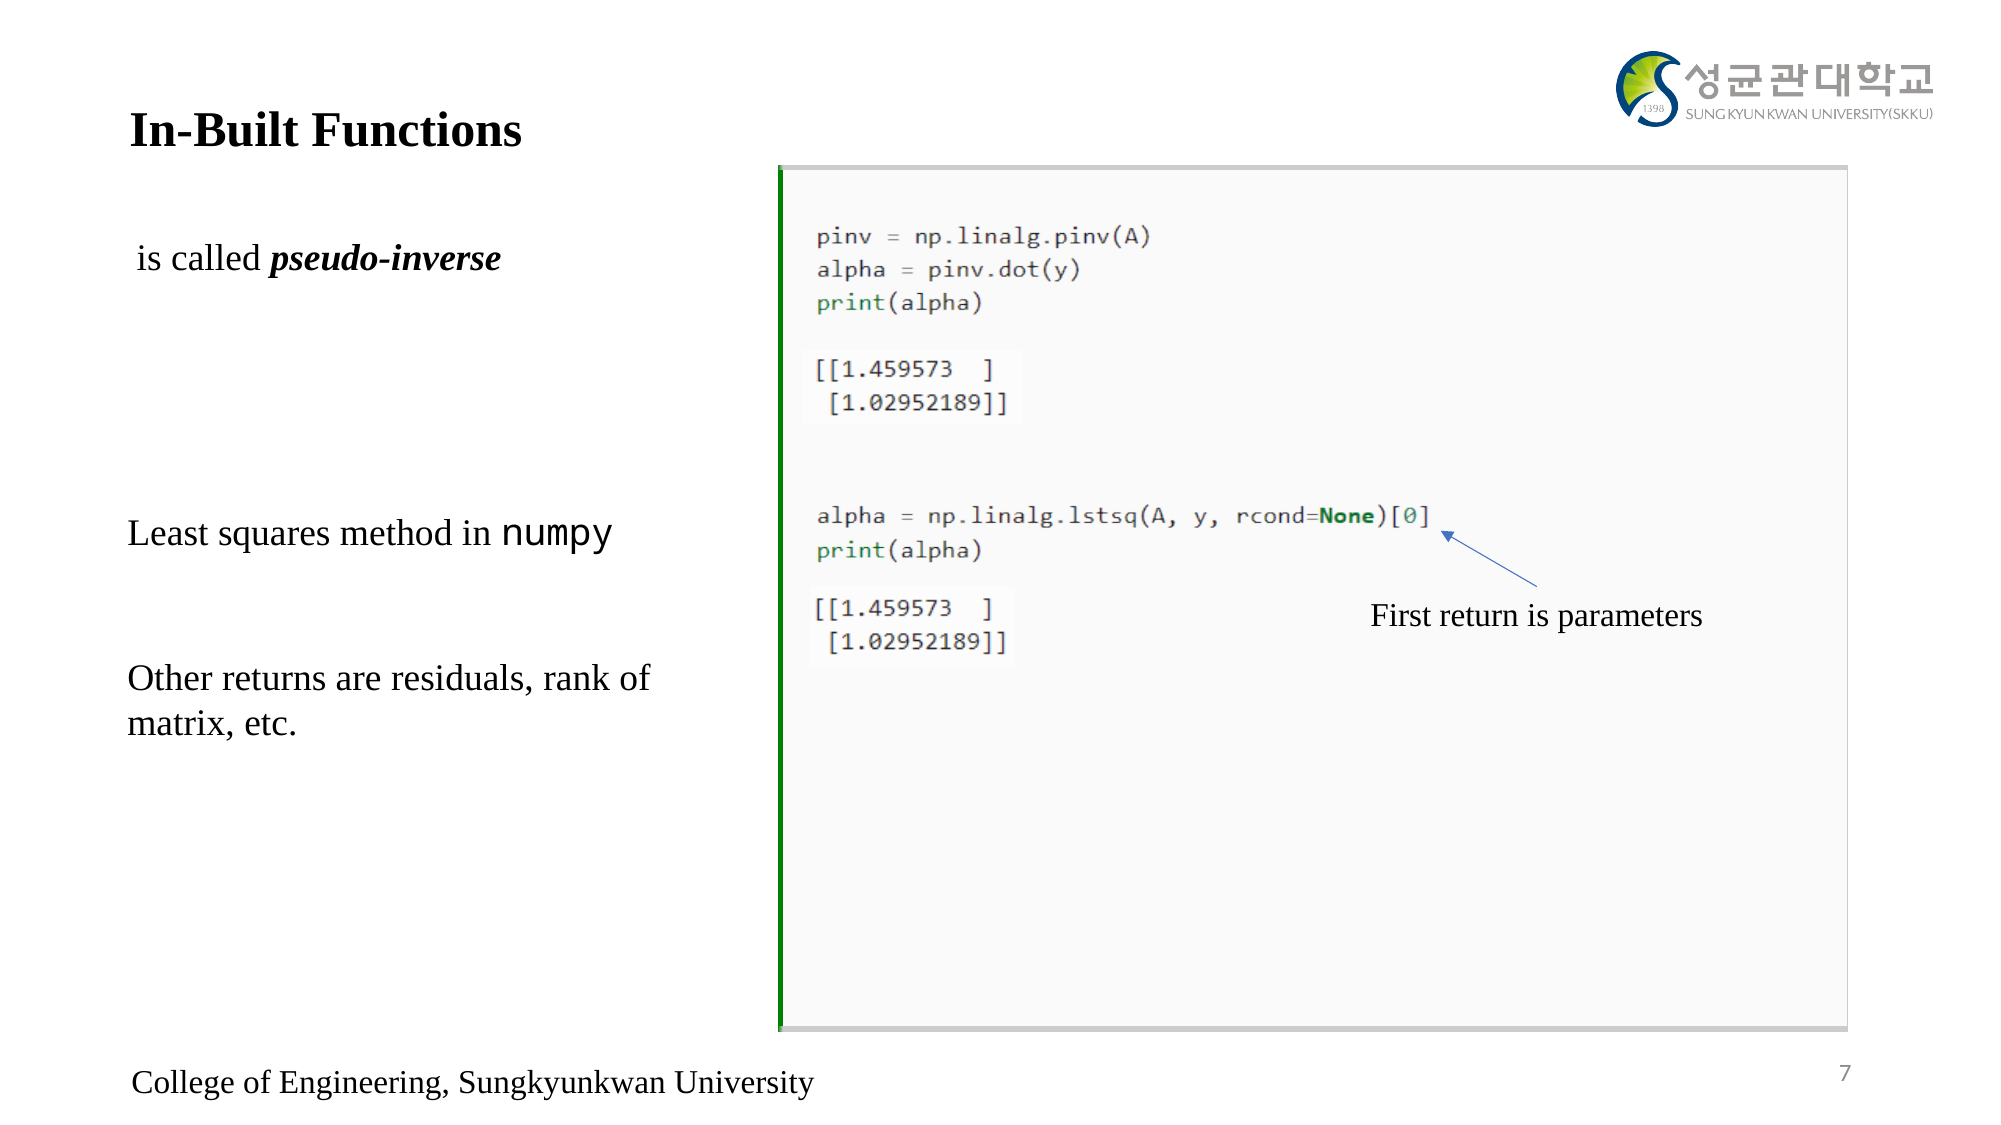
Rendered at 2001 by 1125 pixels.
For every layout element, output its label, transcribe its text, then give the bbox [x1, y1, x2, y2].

picture [1616, 51, 1933, 127]
picture [774, 149, 1855, 1054]
text_box Least squares method in numpy [112, 500, 728, 561]
text_box Other returns are residuals, rank of matrix, etc. [112, 645, 728, 751]
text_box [1440, 530, 1537, 587]
slide_number 7 [1416, 1042, 1867, 1102]
text_box College of Engineering, Sungkyunkwan University [116, 1053, 831, 1108]
text_box In-Built Functions [114, 88, 538, 164]
